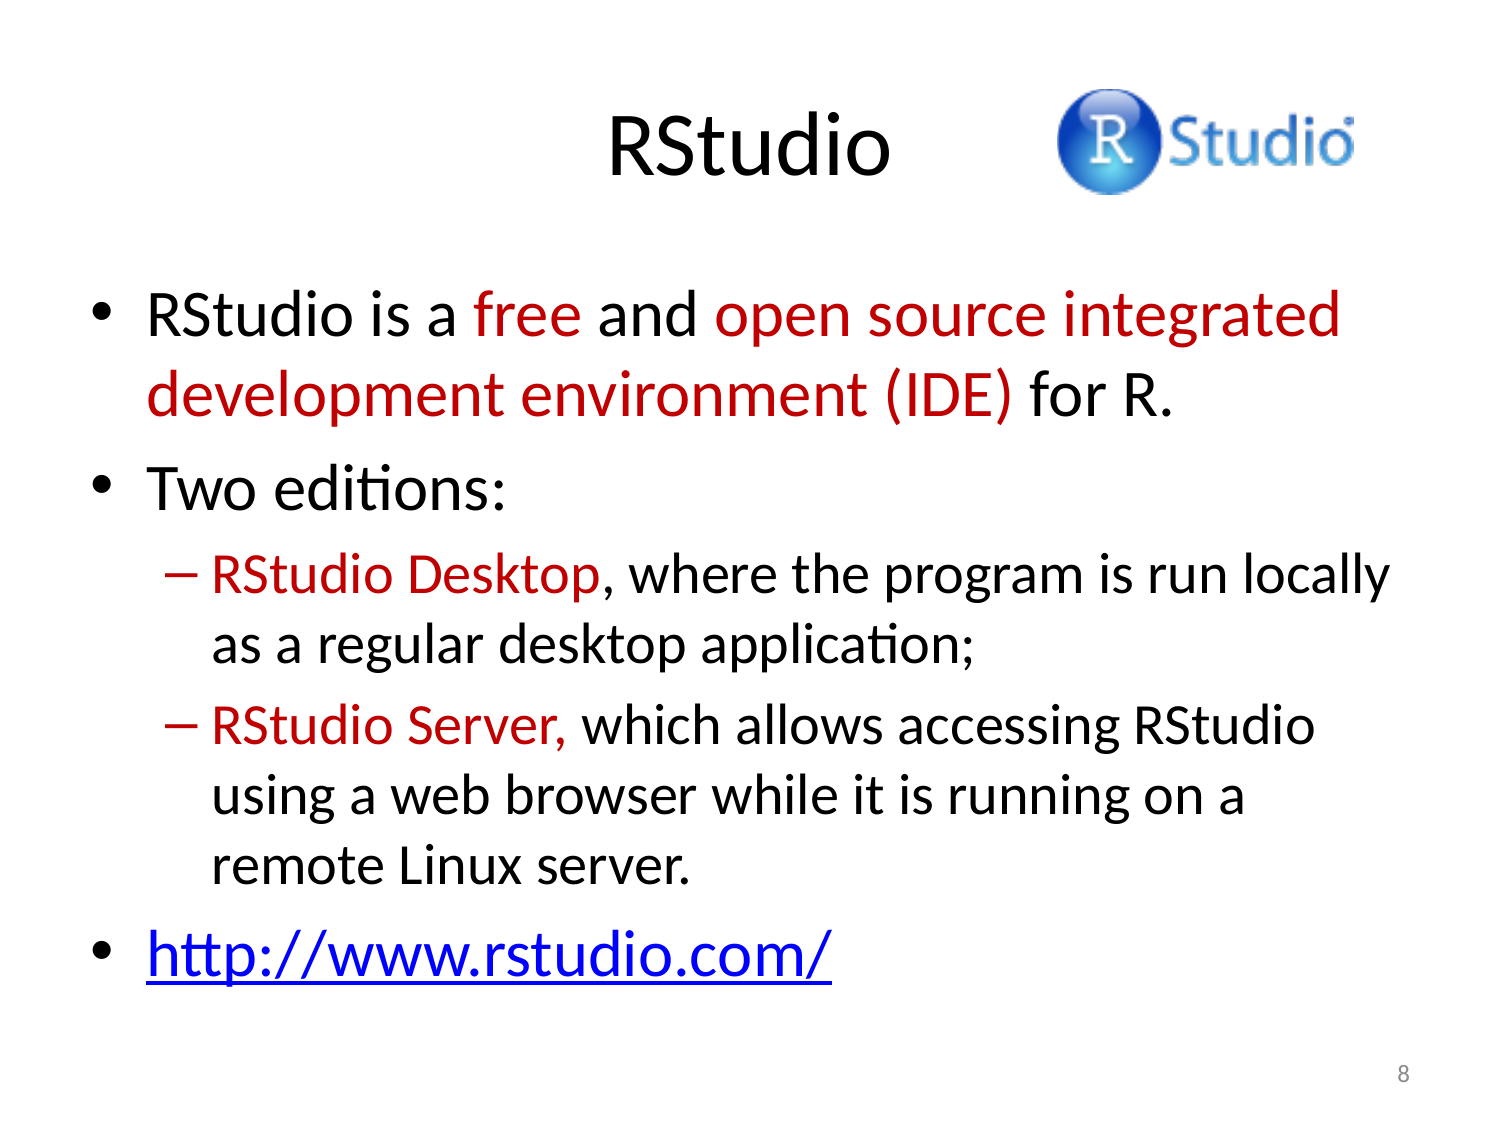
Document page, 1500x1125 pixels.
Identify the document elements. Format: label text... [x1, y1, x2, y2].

slide_number 8 [1074, 1042, 1425, 1103]
picture [1056, 89, 1354, 195]
list RStudio is a free and open source integrated development environment (IDE) for R. Two editions: RStudio Desktop, where the program is run locally as a regular desktop application; RStudio Server, which allows accessing RStudio using a web browser while it is running on a remote Linux server. http://www.rstudio.com/ [75, 262, 1425, 1005]
title RStudio [75, 45, 1425, 233]
